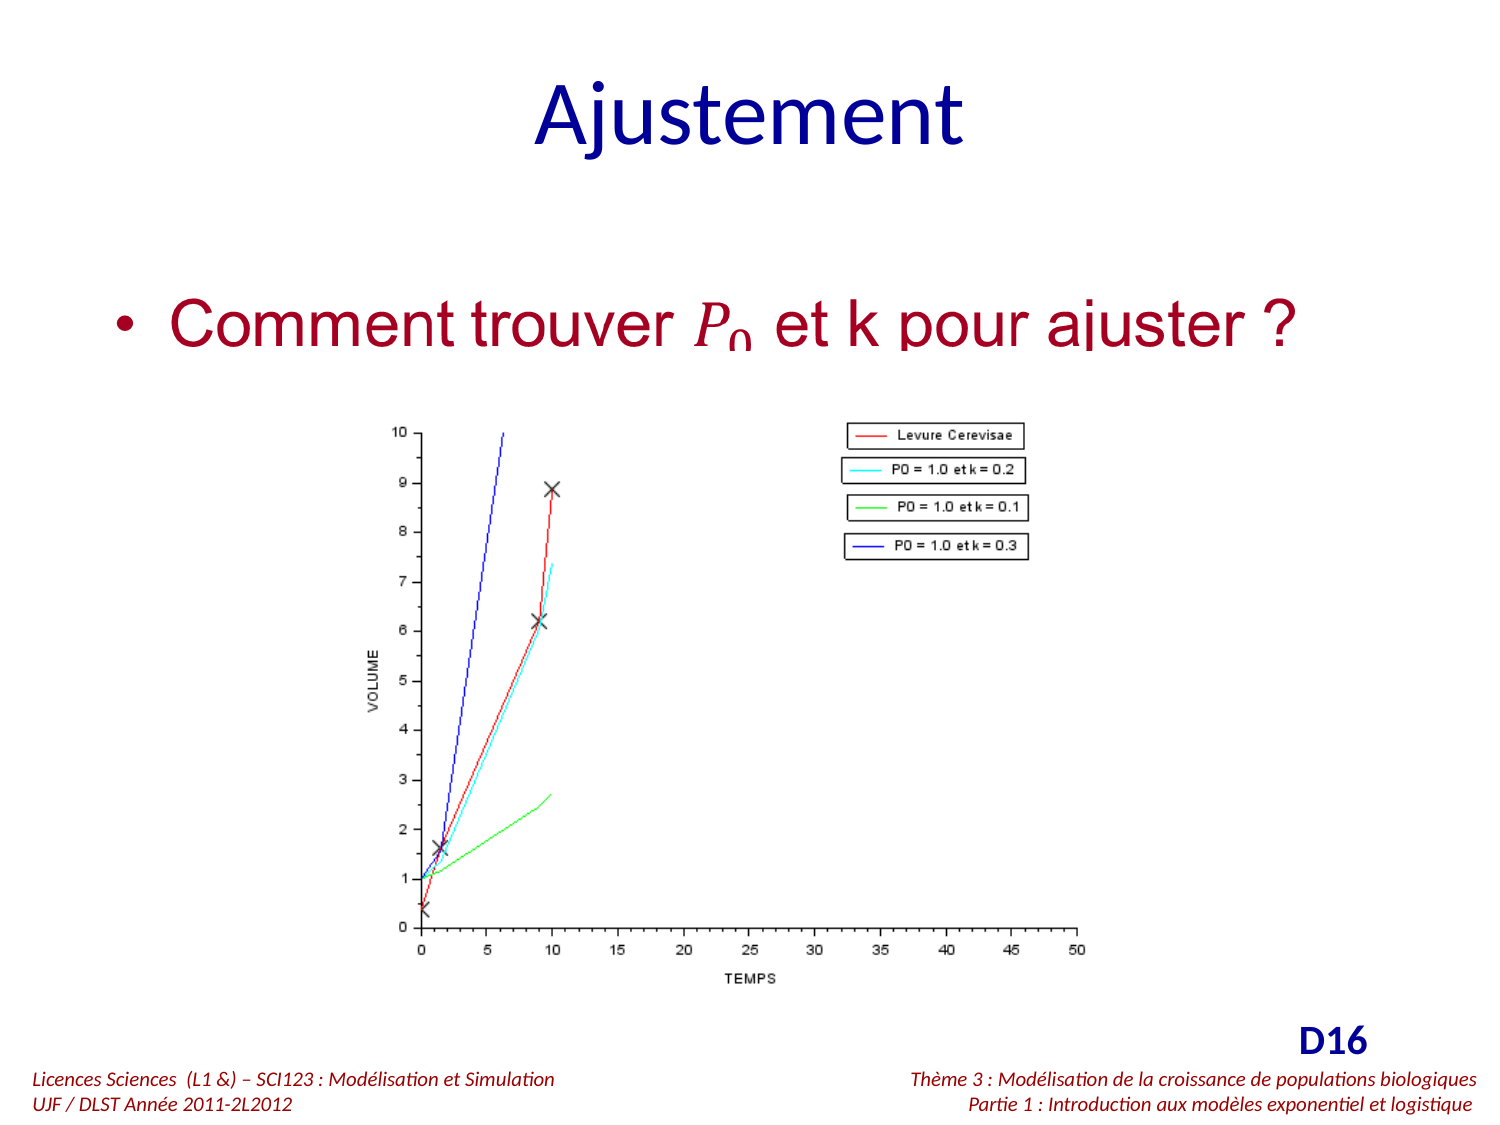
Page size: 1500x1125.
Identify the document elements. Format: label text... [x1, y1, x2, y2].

title Ajustement [75, 45, 1425, 233]
picture [312, 351, 1188, 1011]
list [75, 262, 1425, 1005]
